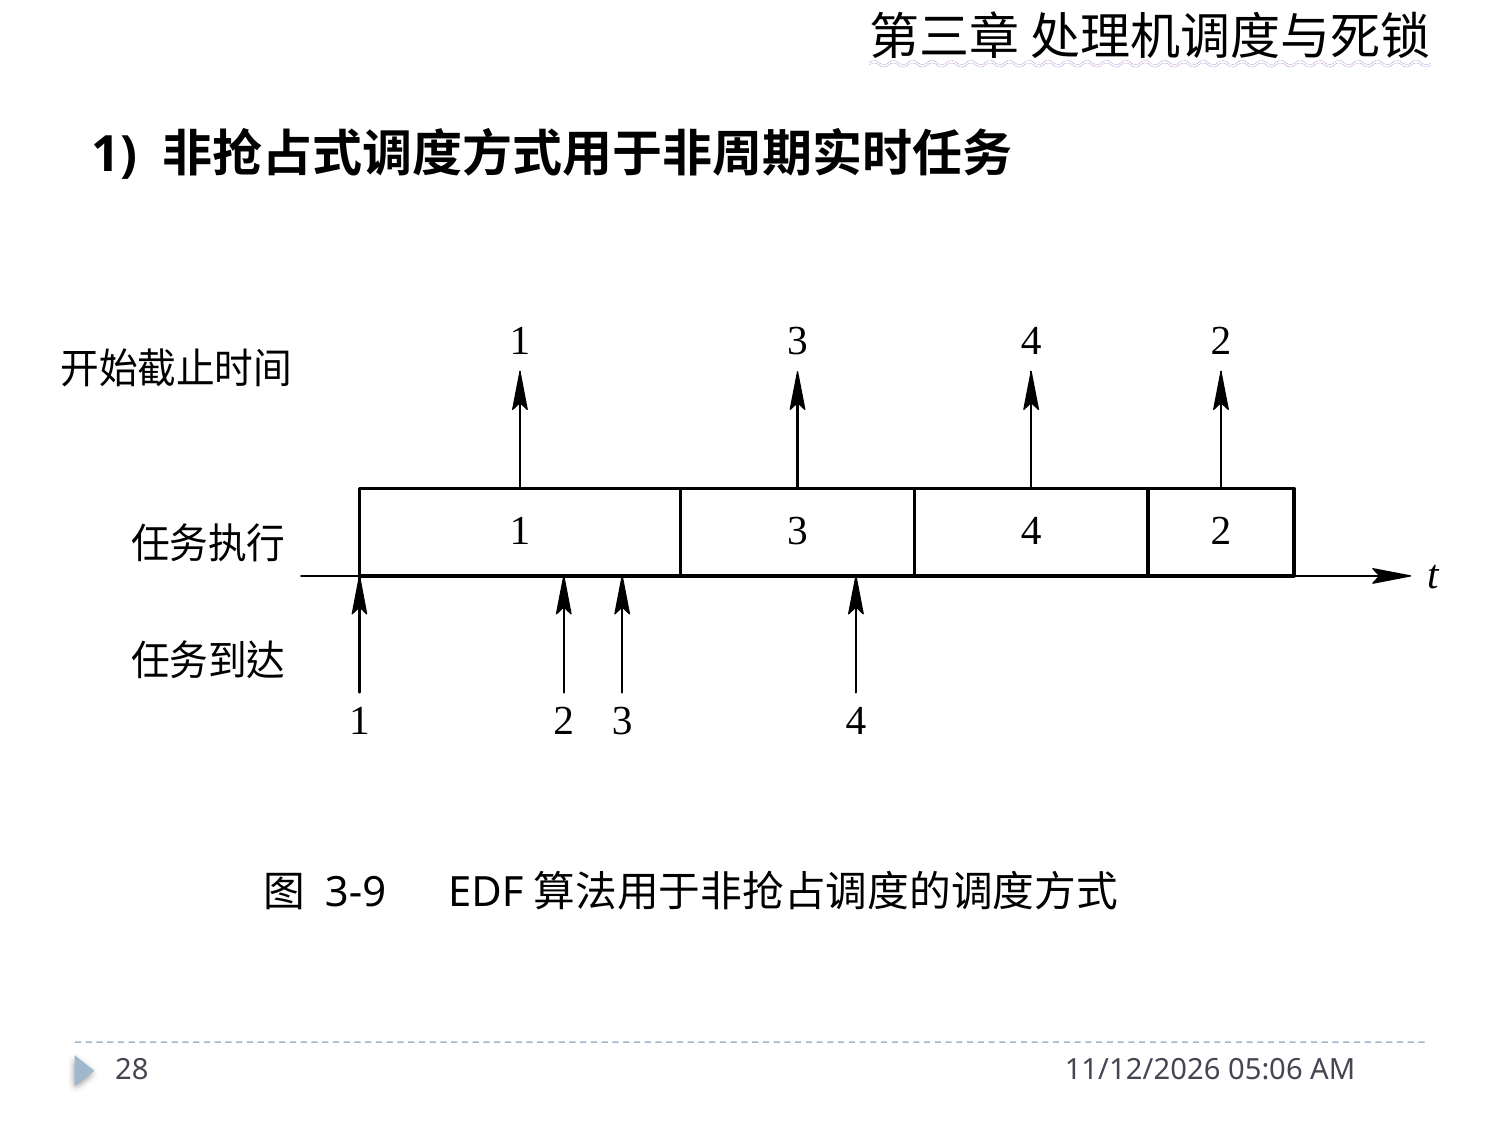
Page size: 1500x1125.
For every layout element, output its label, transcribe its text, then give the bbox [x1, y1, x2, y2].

text_box 图 3-9 EDF算法用于非抢占调度的调度方式 [249, 857, 1133, 923]
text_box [24, 299, 1476, 765]
slide_number 28 [100, 1042, 426, 1103]
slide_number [1050, 1042, 1426, 1103]
list 1) 非抢占式调度方式用于非周期实时任务 [76, 113, 1424, 299]
list 1) 非抢占式调度方式用于非周期实时任务 [76, 778, 1424, 1000]
